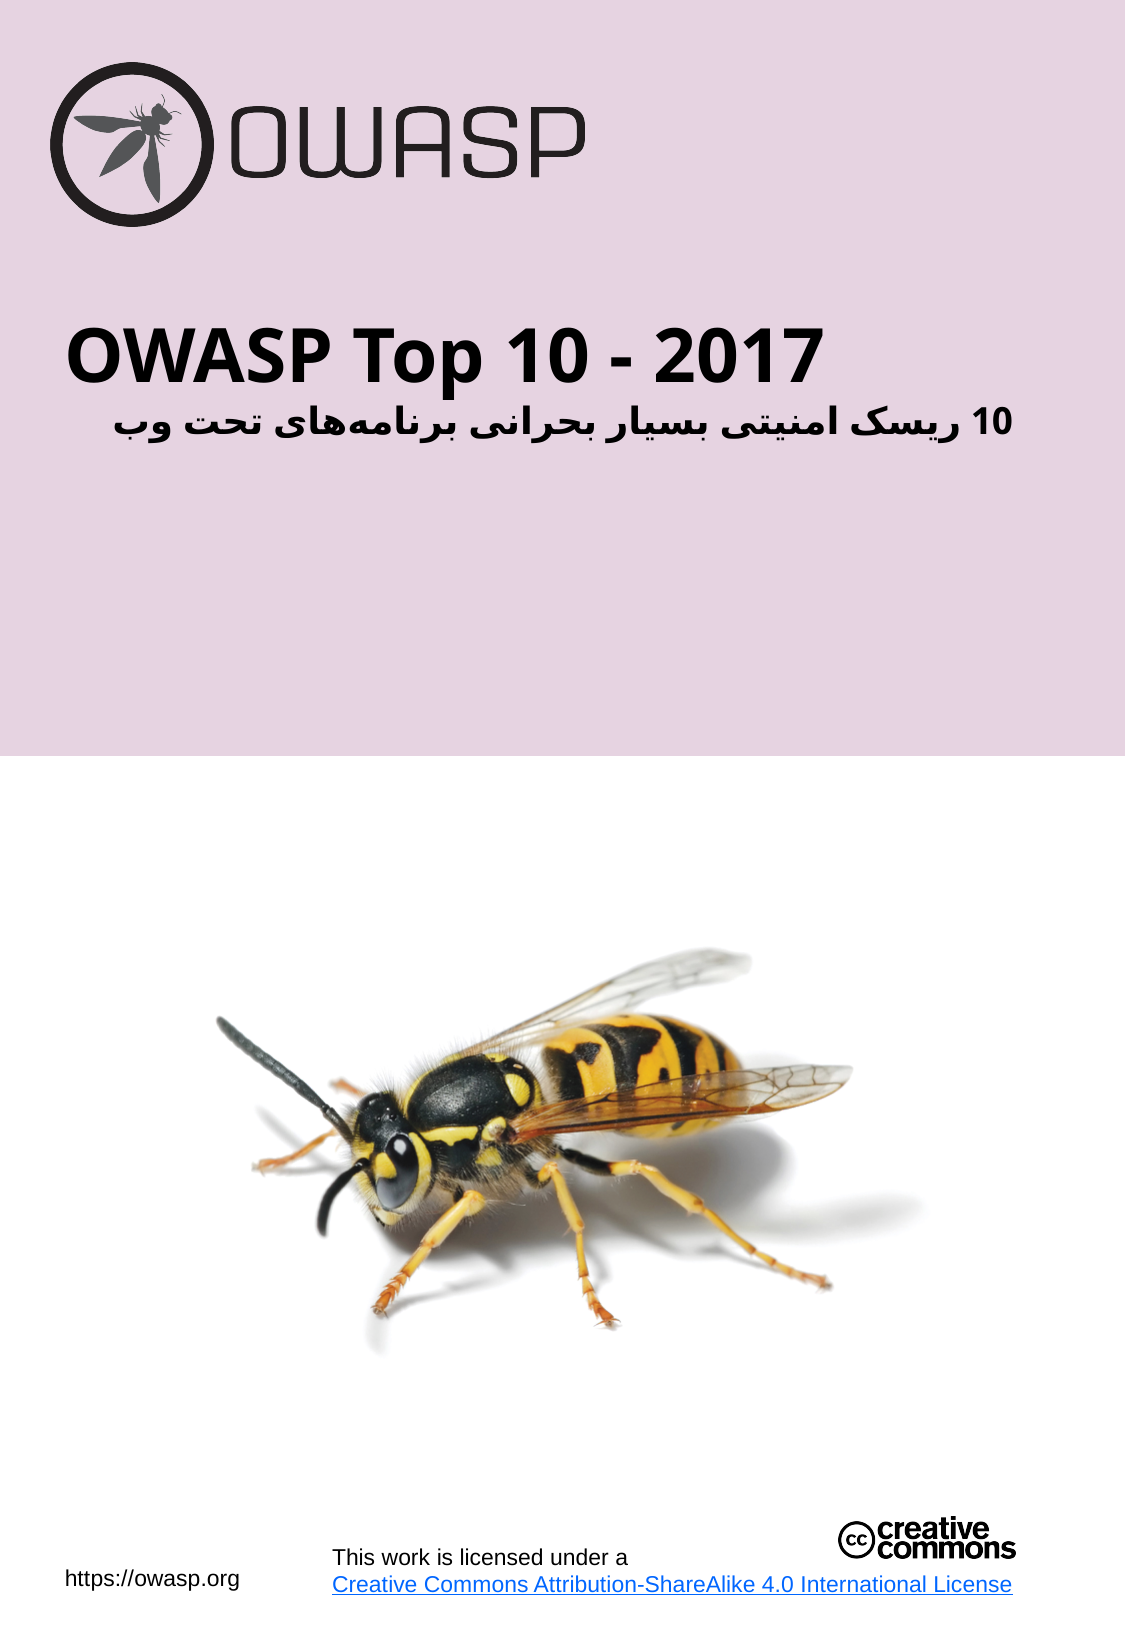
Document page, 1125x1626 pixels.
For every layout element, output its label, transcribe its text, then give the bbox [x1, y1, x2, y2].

text_box This work is licensed under a Creative Commons Attribution-ShareAlike 4.0 International License [317, 1534, 1038, 1605]
picture [162, 869, 963, 1404]
text_box OWASP Top 10 - 2017 10 ریسک امنیتی بسیار بحرانی برنامه‌های تحت وب [49, 299, 1038, 450]
text_box https://owasp.org [49, 1556, 318, 1599]
picture [49, 62, 586, 227]
text_box [0, 0, 1125, 758]
picture [837, 1515, 1016, 1559]
